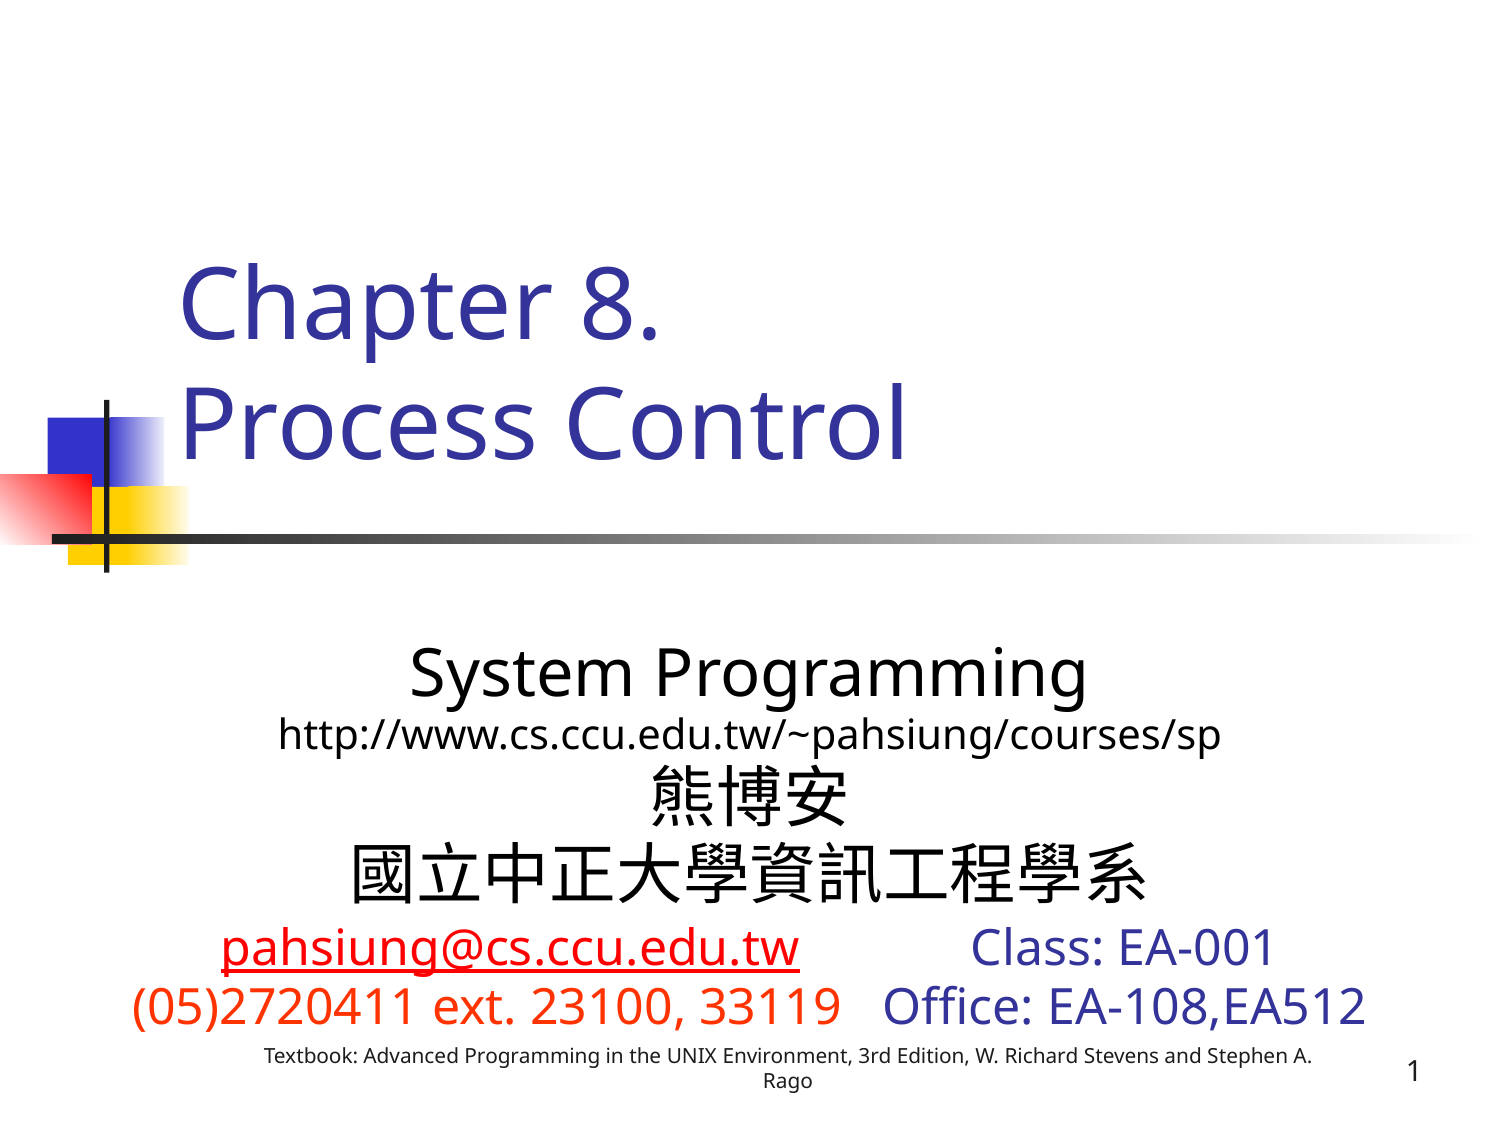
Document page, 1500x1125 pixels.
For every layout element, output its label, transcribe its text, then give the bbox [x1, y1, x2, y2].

subtitle System Programming http://www.cs.ccu.edu.tw/~pahsiung/courses/sp 熊博安 國立中正大學資訊工程學系 pahsiung@cs.ccu.edu.tw Class: EA-001 (05)2720411 ext. 23100, 33119 Office: EA-108,EA512 [88, 637, 1412, 1063]
slide_number 1 [1124, 1024, 1438, 1101]
title Chapter 8. Process Control [162, 174, 1438, 488]
footer Textbook: Advanced Programming in the UNIX Environment, 3rd Edition, W. Richard Stevens and Stephen A. Rago [229, 1063, 1124, 1101]
